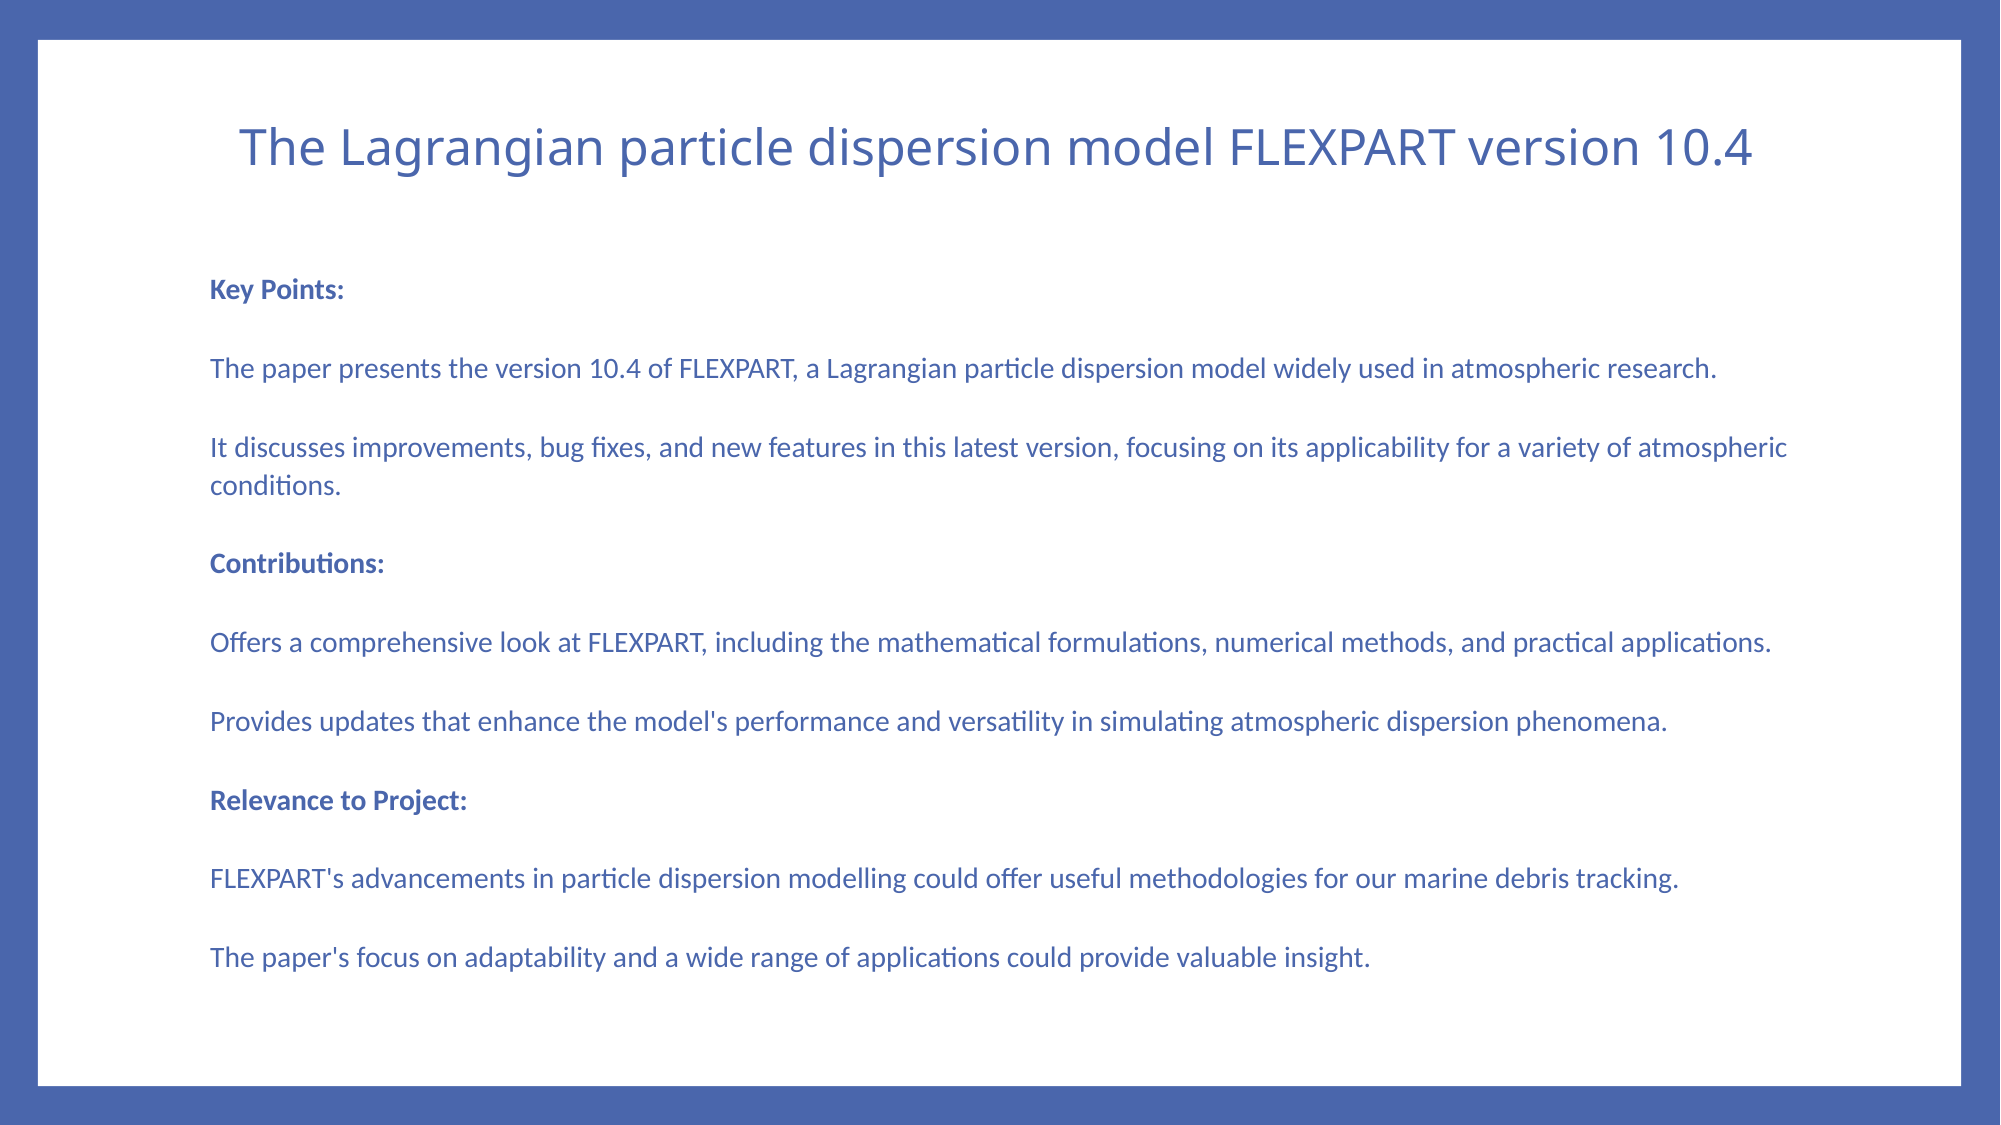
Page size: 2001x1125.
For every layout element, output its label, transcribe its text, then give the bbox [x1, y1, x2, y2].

list Key Points: The paper presents the version 10.4 of FLEXPART, a Lagrangian particle dispersion model widely used in atmospheric research. It discusses improvements, bug fixes, and new features in this latest version, focusing on its applicability for a variety of atmospheric conditions. Contributions: Offers a comprehensive look at FLEXPART, including the mathematical formulations, numerical methods, and practical applications. Provides updates that enhance the model's performance and versatility in simulating atmospheric dispersion phenomena. Relevance to Project: FLEXPART's advancements in particle dispersion modelling could offer useful methodologies for our marine debris tracking. The paper's focus on adaptability and a wide range of applications could provide valuable insight. [187, 260, 1808, 1000]
title The Lagrangian particle dispersion model FLEXPART version 10.4 [187, 37, 1807, 260]
